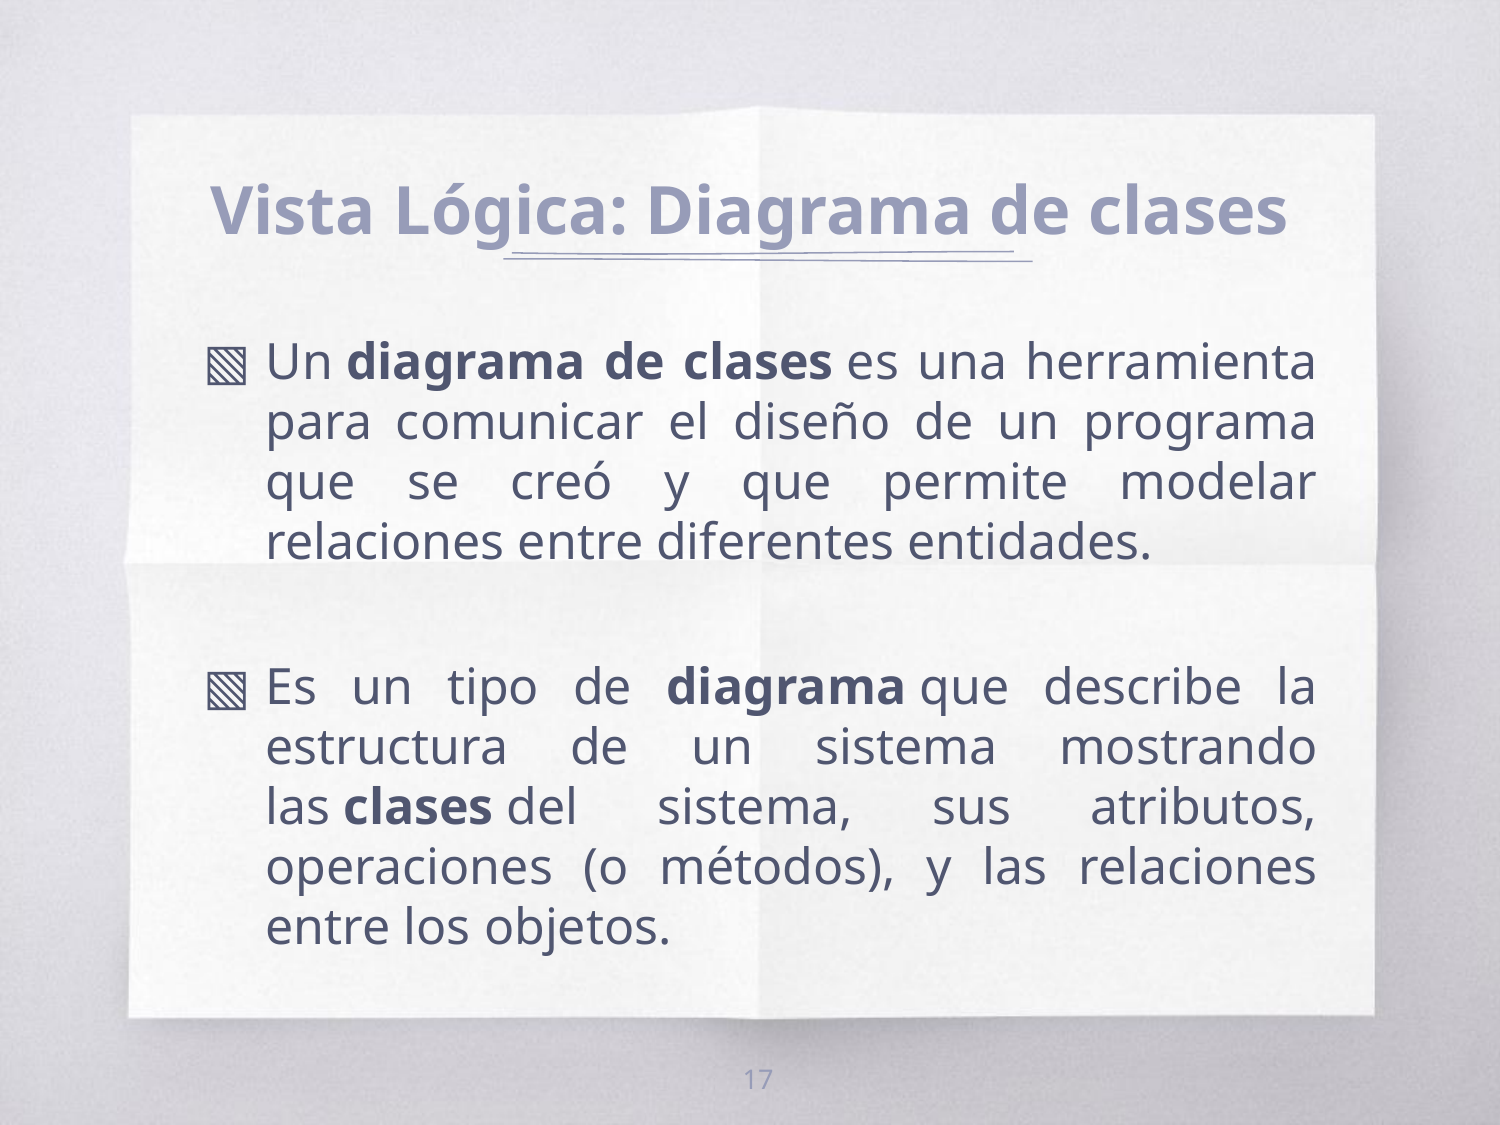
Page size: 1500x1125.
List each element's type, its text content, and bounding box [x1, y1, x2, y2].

title Vista Lógica: Diagrama de clases [168, 113, 1332, 263]
picture [0, 0, 1500, 1125]
list Un diagrama de clases es una herramienta para comunicar el diseño de un programa que se creó y que permite modelar relaciones entre diferentes entidades. Es un tipo de diagrama que describe la estructura de un sistema mostrando las clases del sistema, sus atributos, operaciones (o métodos), y las relaciones entre los objetos. [175, 314, 1334, 985]
slide_number 17 [713, 1047, 804, 1113]
